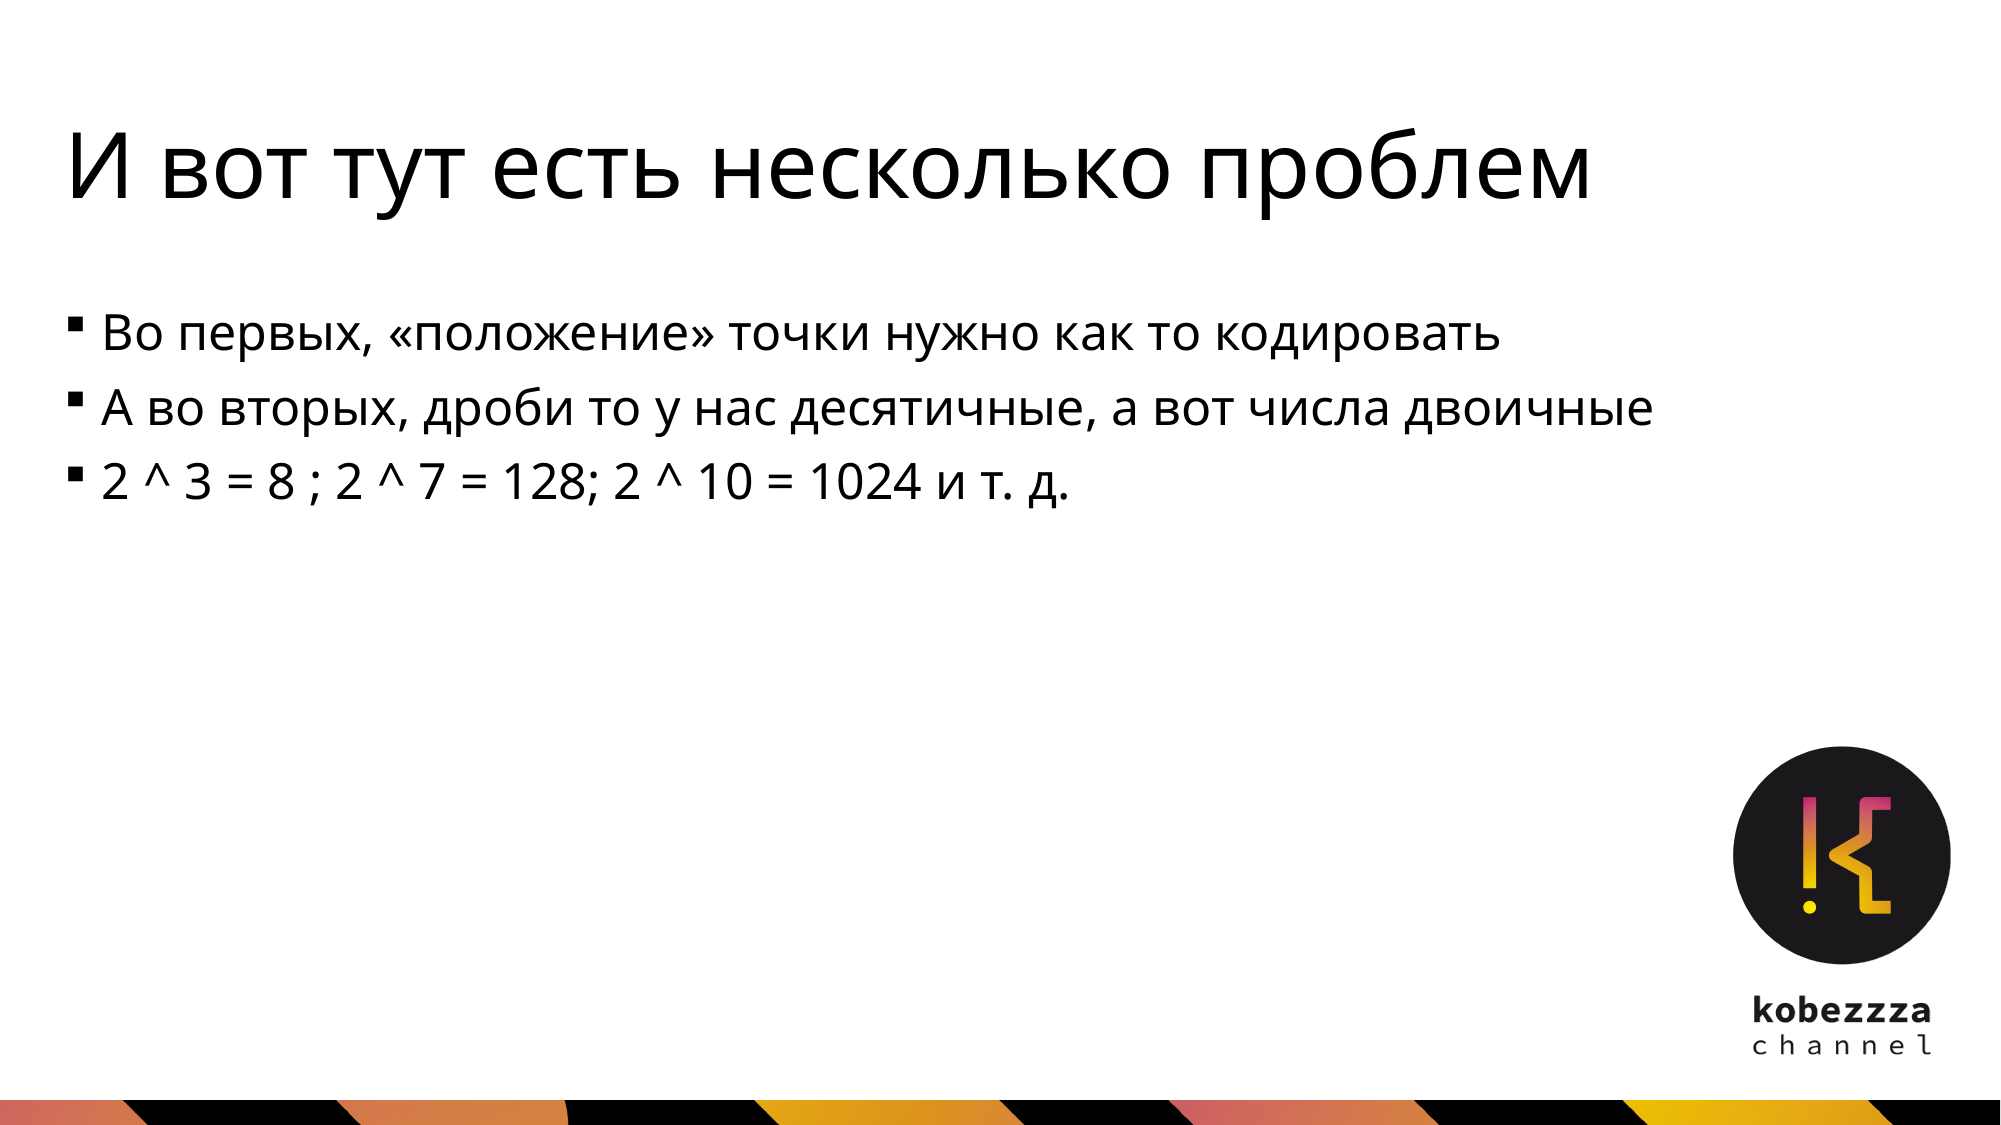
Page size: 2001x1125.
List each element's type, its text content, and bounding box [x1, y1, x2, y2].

title И вот тут есть несколько проблем [49, 59, 1913, 278]
picture [0, 0, 2001, 1125]
list Во первых, «положение» точки нужно как то кодировать А во вторых, дроби то у нас десятичные, а вот числа двоичные 2 ^ 3 = 8 ; 2 ^ 7 = 128; 2 ^ 10 = 1024 и т. д. [49, 299, 1695, 1014]
